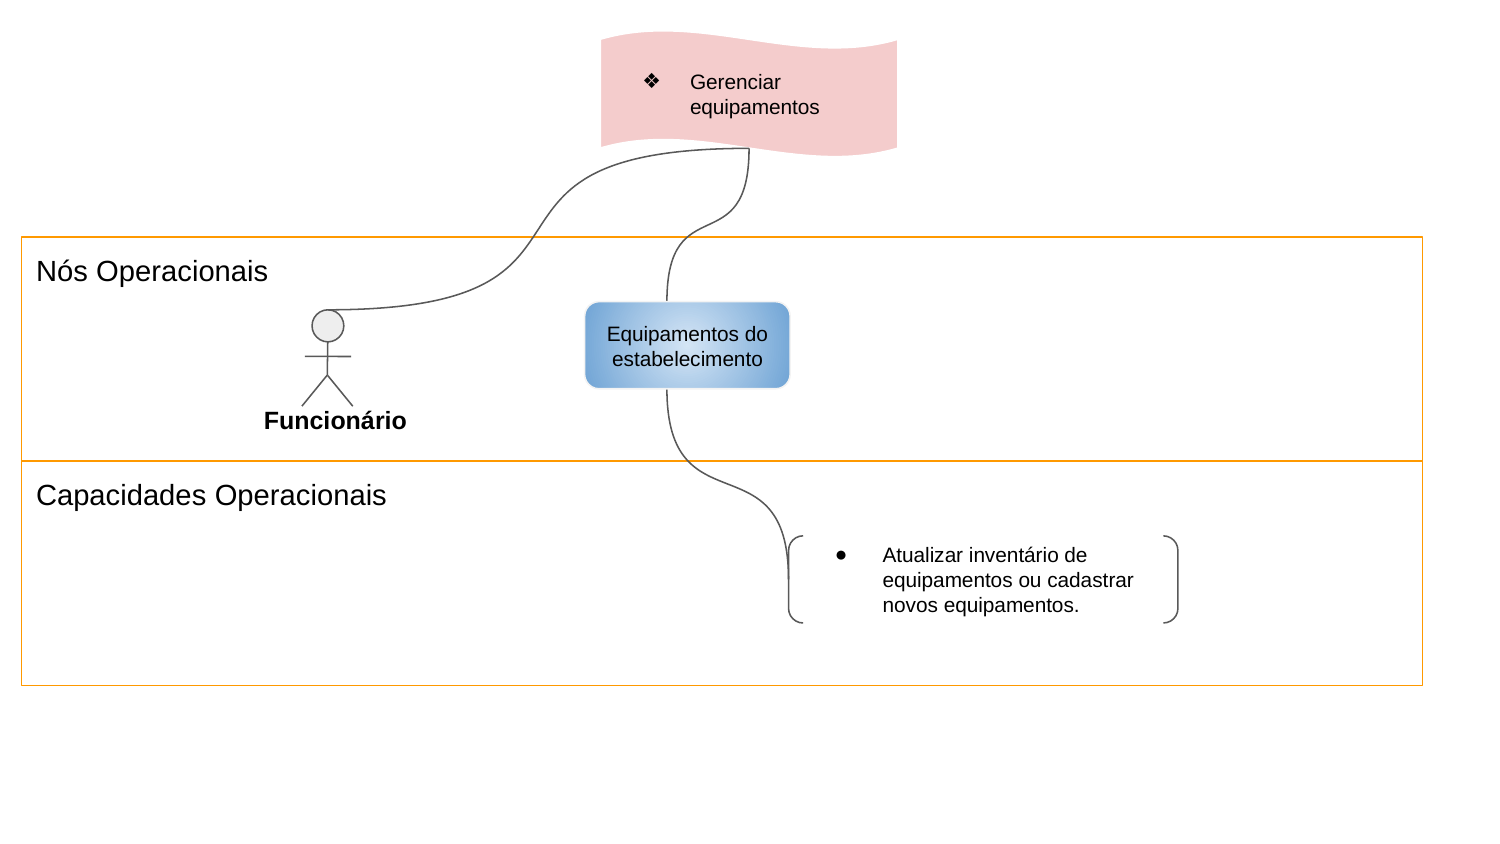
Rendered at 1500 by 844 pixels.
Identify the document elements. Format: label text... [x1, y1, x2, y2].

text_box Nós Operacionais [668, 237, 1423, 461]
text_box Atualizar inventário de equipamentos ou cadastrar novos equipamentos. [788, 535, 1178, 623]
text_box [754, 183, 785, 267]
text_box Capacidades Operacionais [21, 461, 1423, 686]
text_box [632, 422, 824, 546]
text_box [327, 148, 750, 311]
text_box Gerenciar equipamentos [600, 30, 898, 157]
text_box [232, 309, 439, 447]
text_box Equipamentos do estabelecimento [584, 301, 791, 389]
text_box Nós Operacionais [21, 237, 668, 461]
